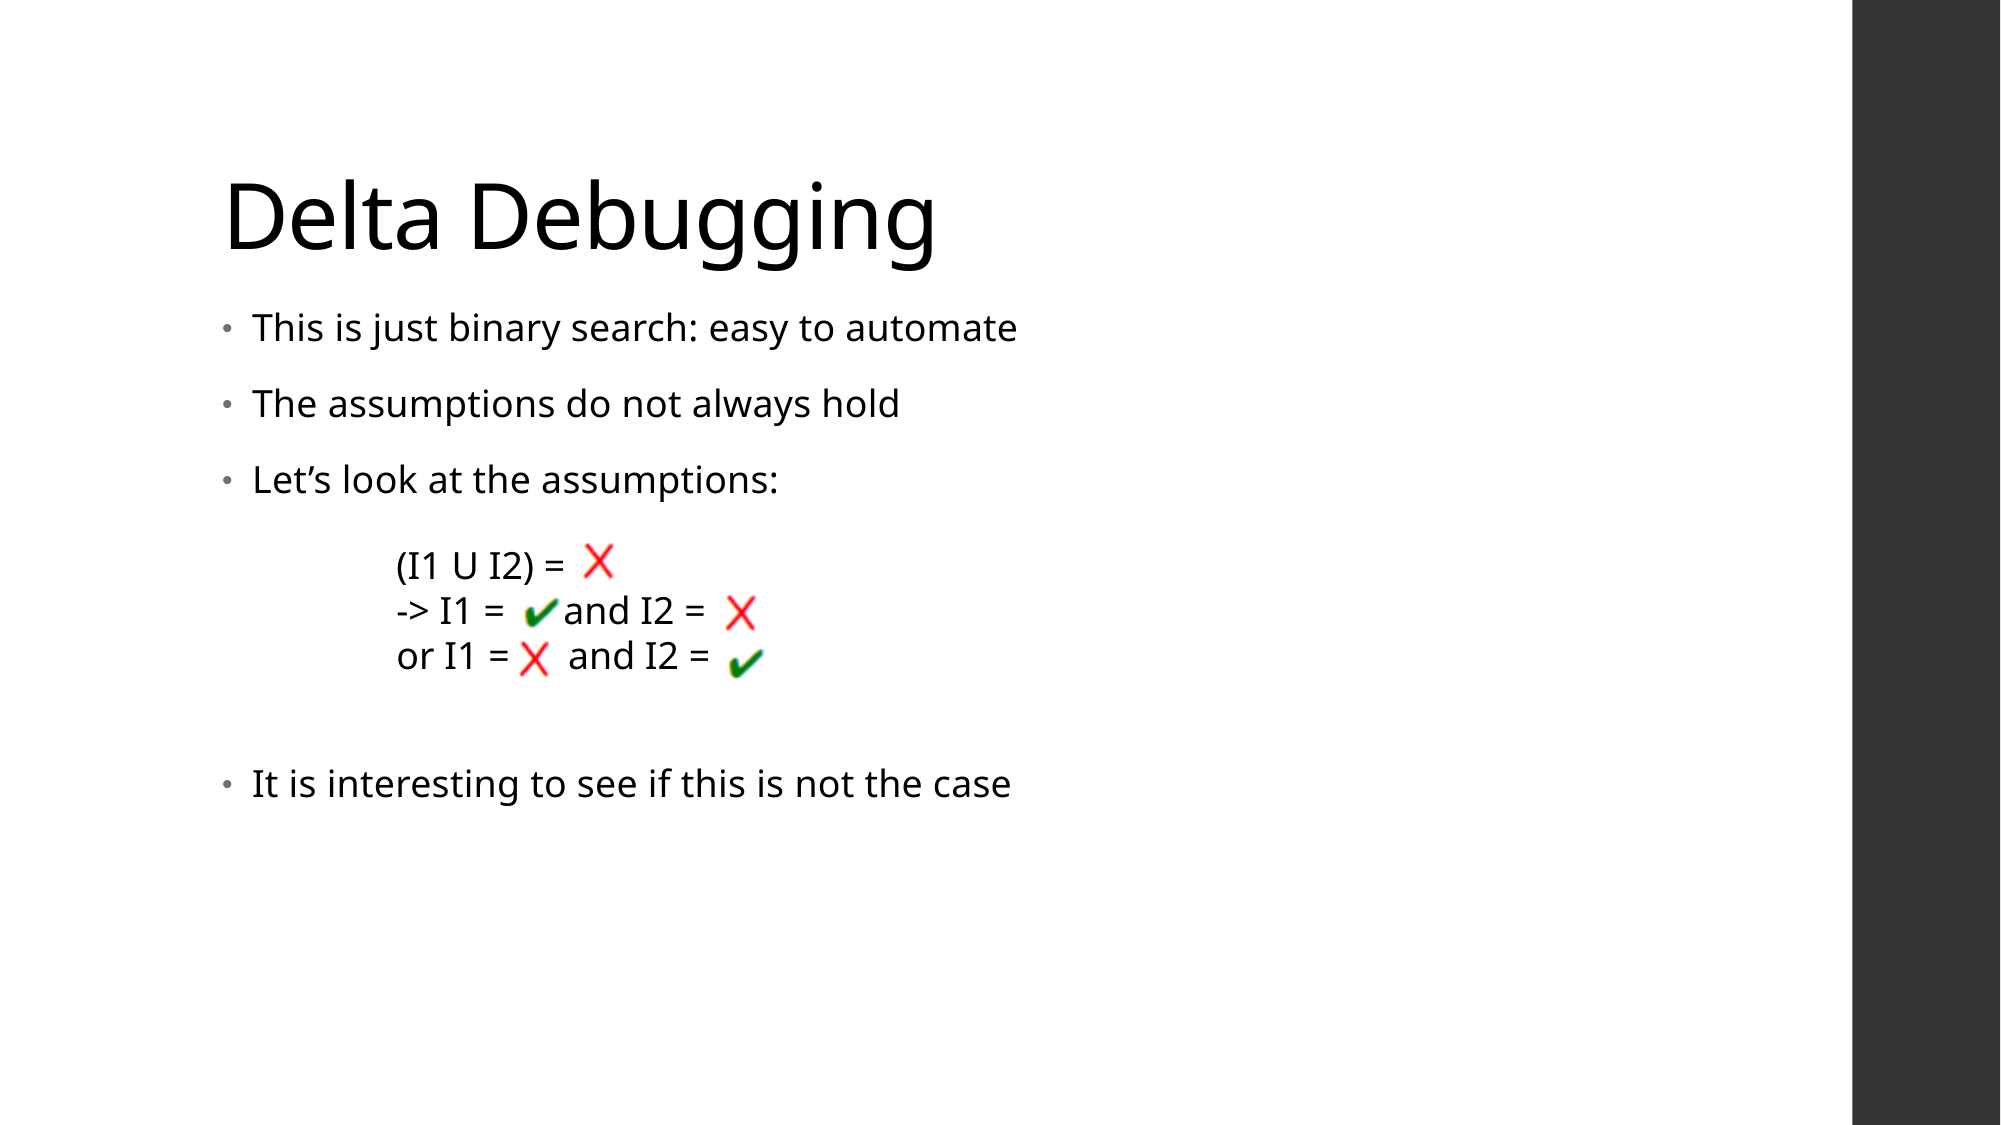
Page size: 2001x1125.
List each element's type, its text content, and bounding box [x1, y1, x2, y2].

picture [579, 534, 620, 587]
list This is just binary search: easy to automate The assumptions do not always hold Let’s look at the assumptions: It is interesting to see if this is not the case [206, 299, 1617, 1014]
text_box (I1 U I2) = -> I1 = and I2 = or I1 = and I2 = [381, 534, 736, 730]
picture [721, 586, 762, 639]
picture [719, 646, 785, 691]
picture [514, 595, 580, 686]
title Delta Debugging [206, 60, 1797, 278]
